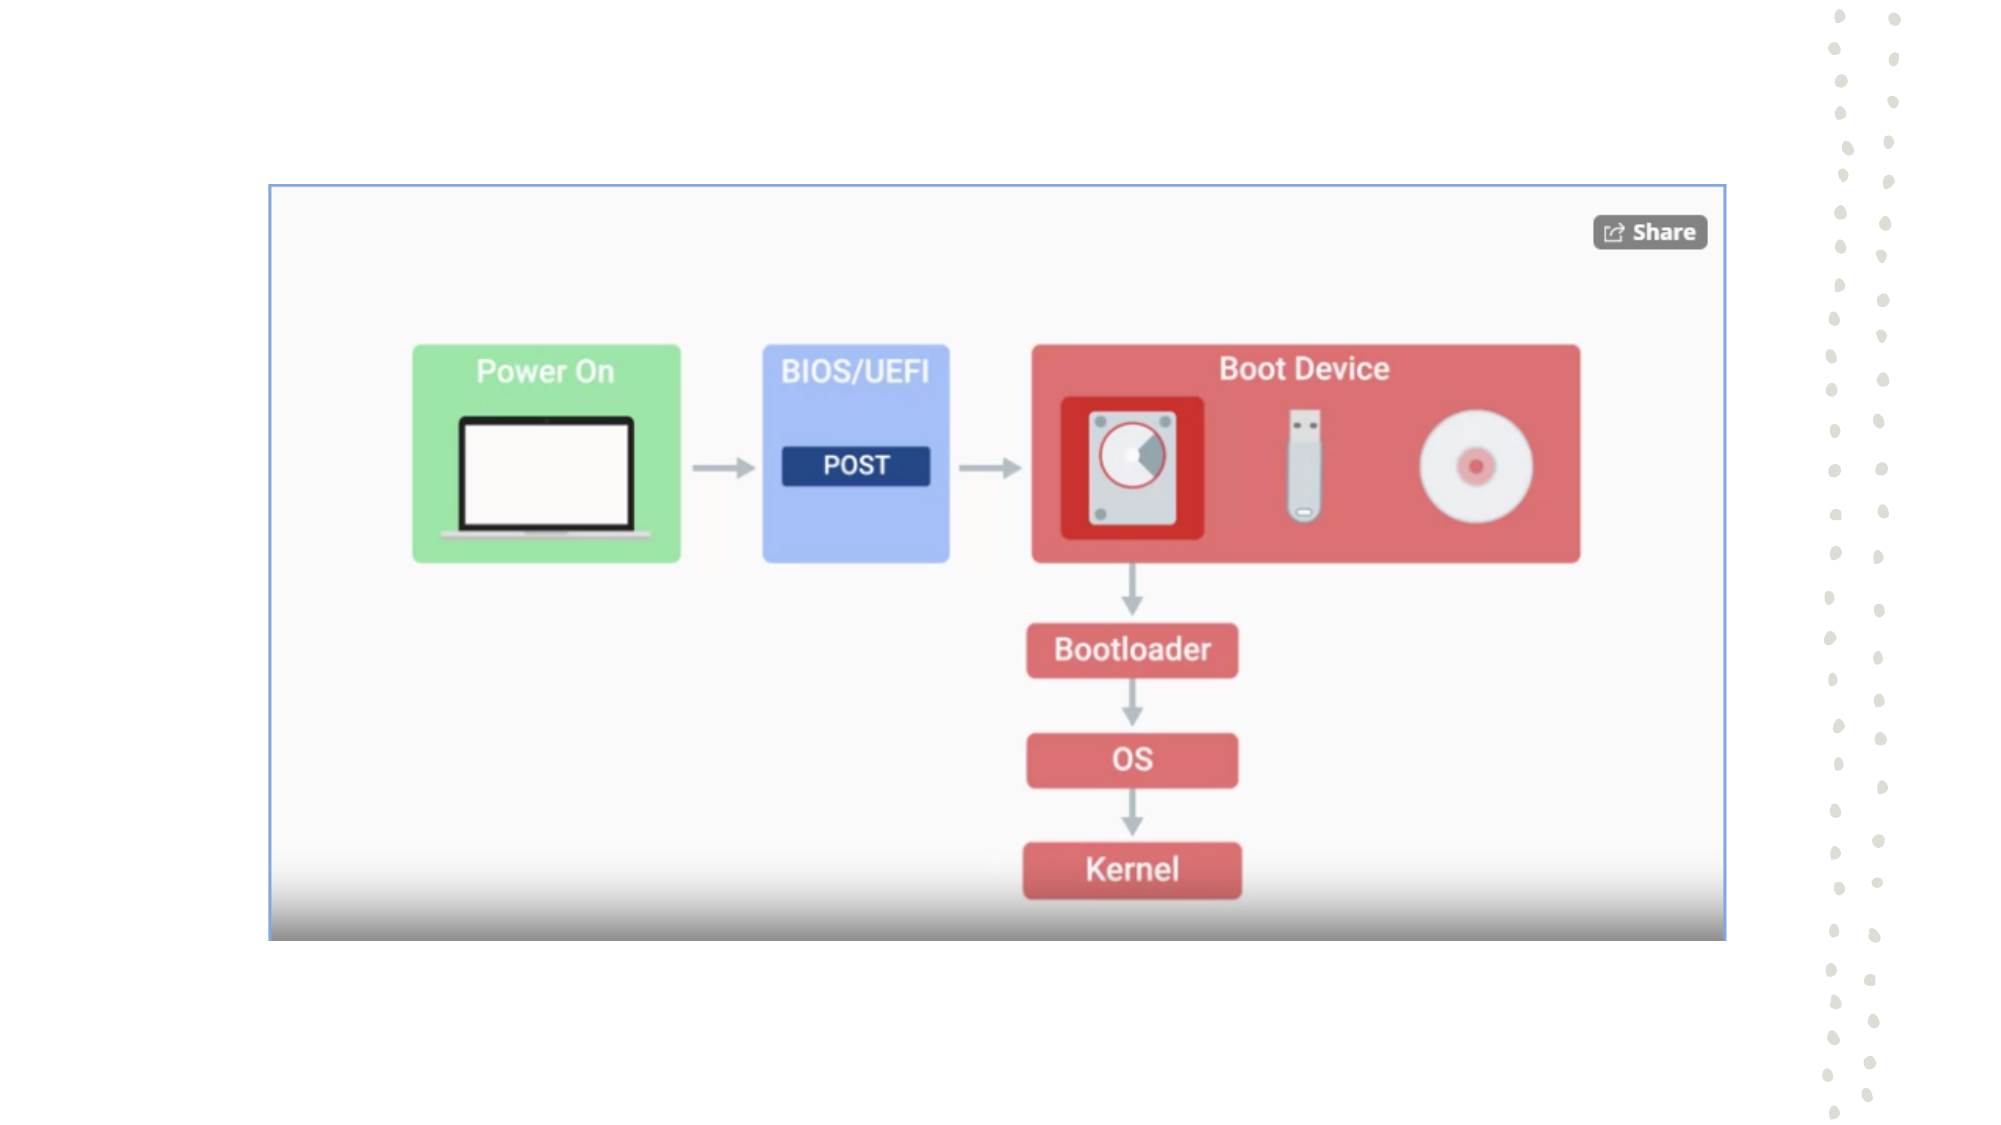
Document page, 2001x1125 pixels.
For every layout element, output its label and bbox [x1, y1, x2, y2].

picture [267, 184, 1733, 941]
